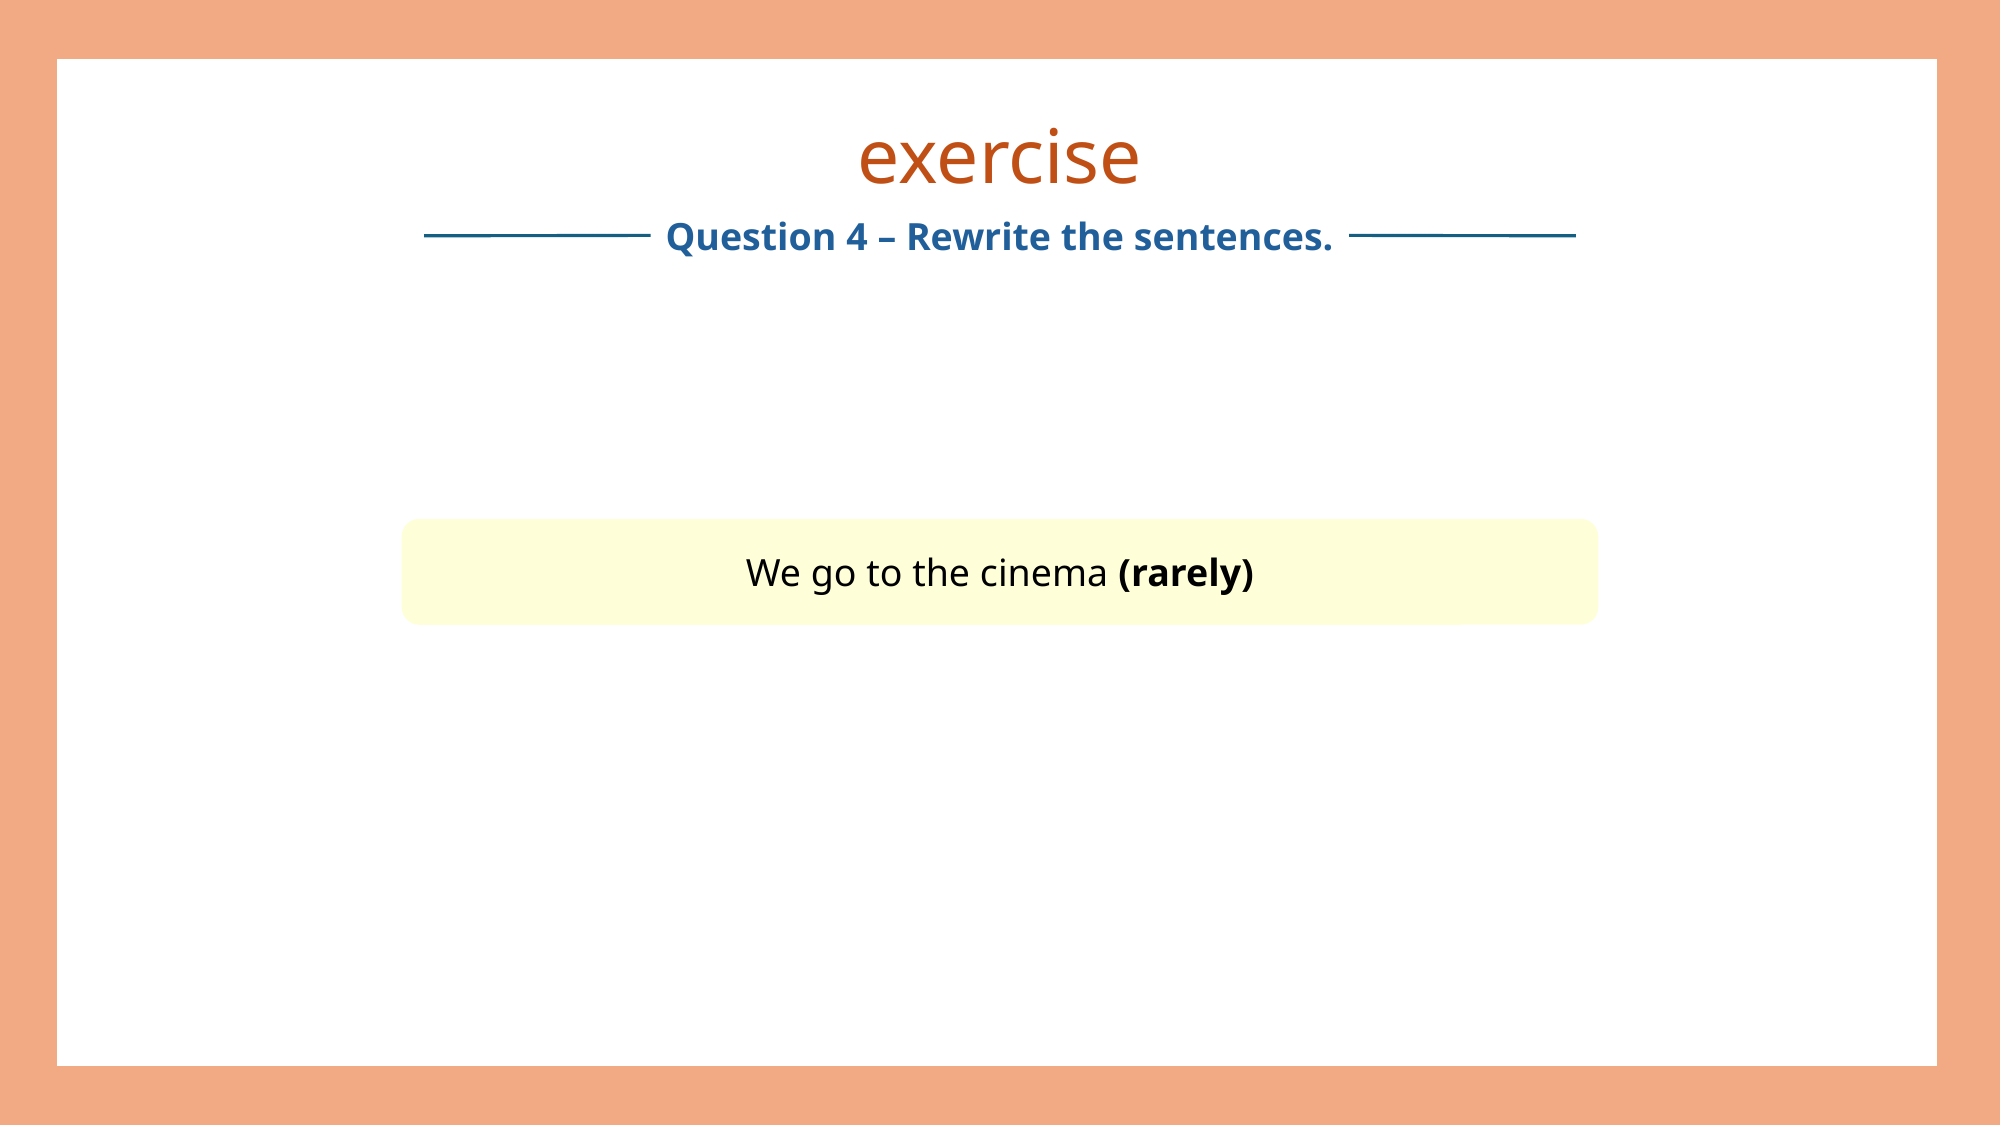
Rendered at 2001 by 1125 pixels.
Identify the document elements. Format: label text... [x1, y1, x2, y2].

text_box Question 4 – Rewrite the sentences. [650, 205, 1350, 266]
text_box exercise [843, 100, 1157, 205]
text_box [24, 26, 1970, 1098]
text_box We go to the cinema (rarely) [400, 517, 1600, 627]
